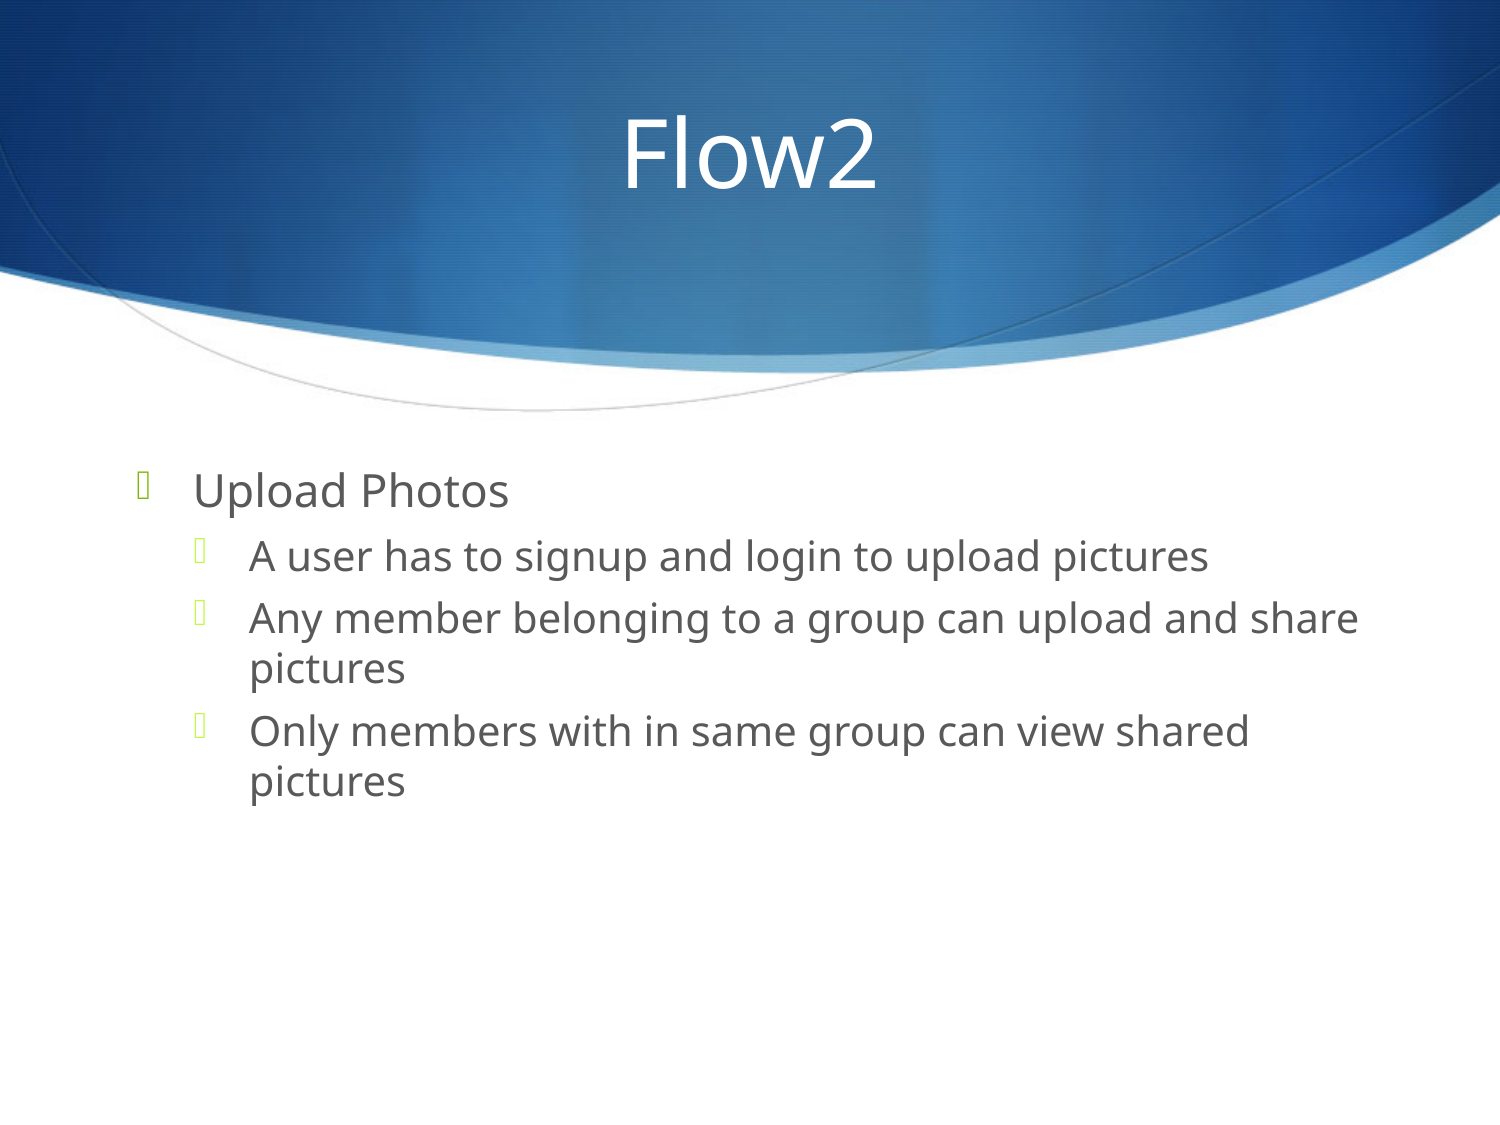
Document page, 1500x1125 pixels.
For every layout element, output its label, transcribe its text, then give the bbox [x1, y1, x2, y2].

title Flow2 [75, 56, 1425, 245]
list Upload Photos A user has to signup and login to upload pictures Any member belonging to a group can upload and share pictures Only members with in same group can view shared pictures [121, 454, 1379, 991]
picture [0, 0, 1500, 1125]
